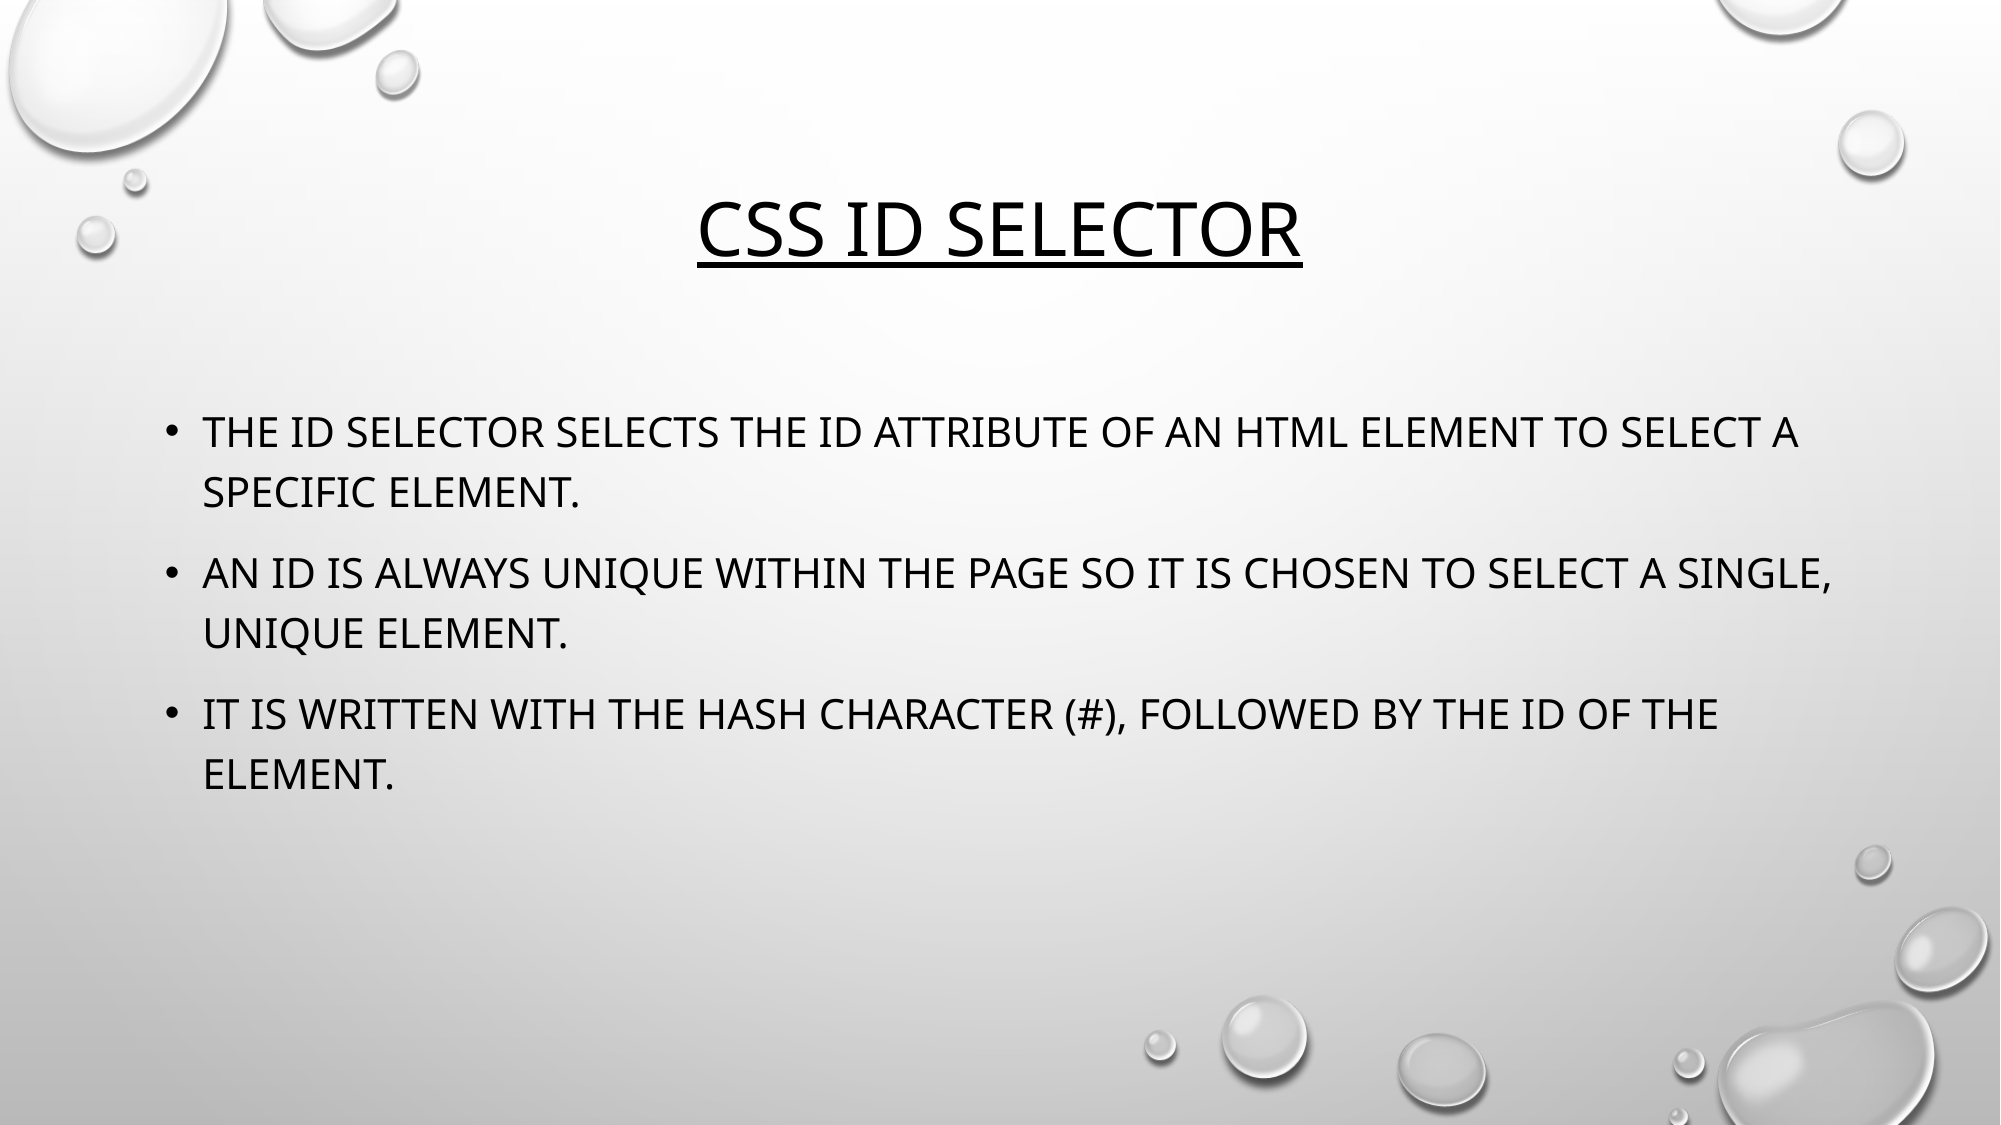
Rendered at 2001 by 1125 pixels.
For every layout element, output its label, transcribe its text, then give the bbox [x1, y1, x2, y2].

picture [0, 0, 2000, 1125]
list The id selector selects the id attribute of an HTML element to select a specific element. An id is always unique within the page so it is chosen to select a single, unique element. It is written with the hash character (#), followed by the id of the element. [149, 388, 1850, 950]
title CSS Id Selector [149, 101, 1851, 364]
